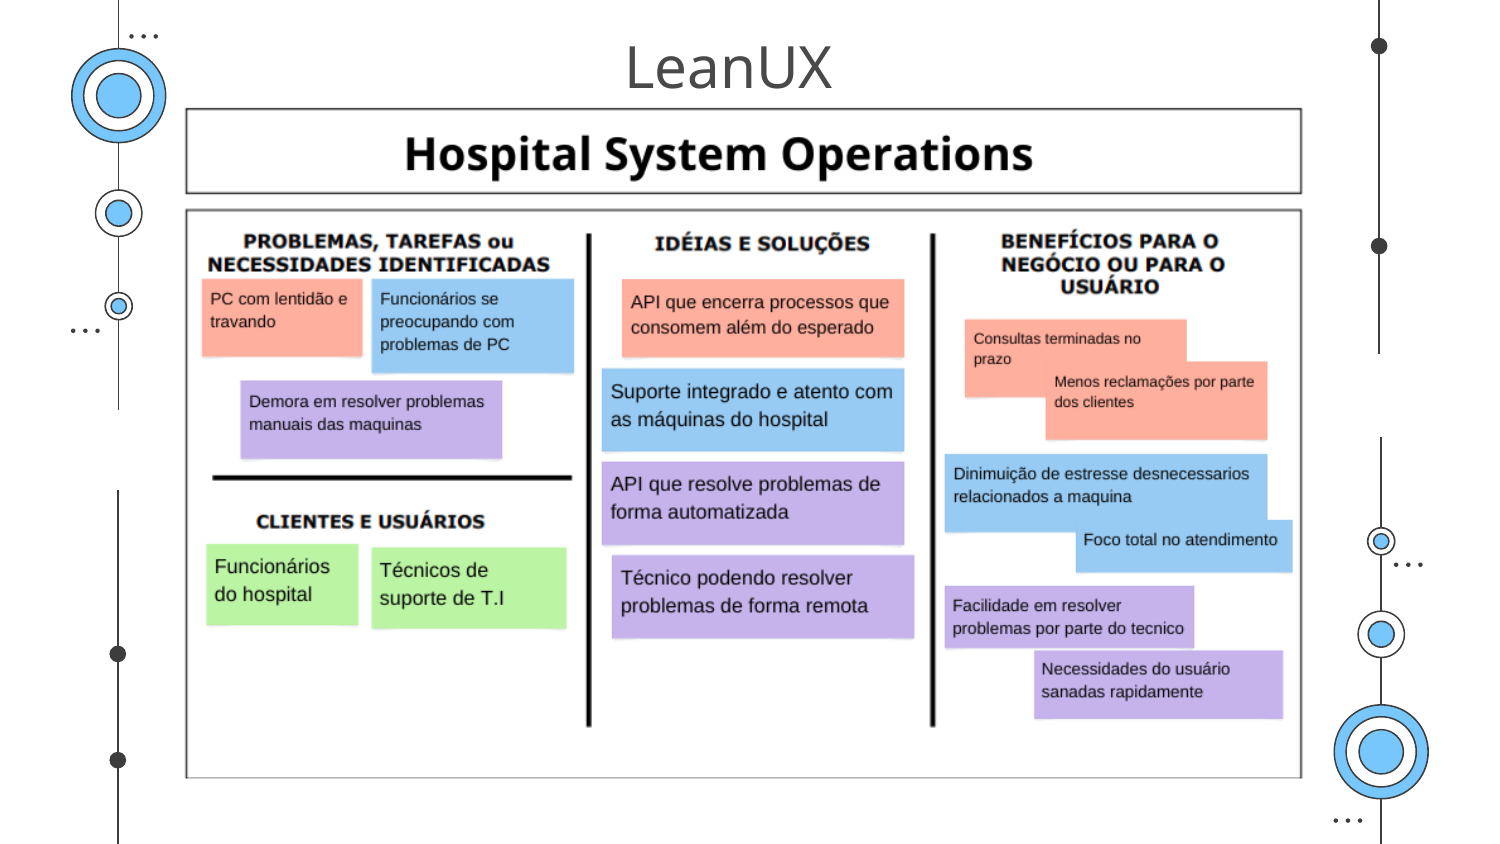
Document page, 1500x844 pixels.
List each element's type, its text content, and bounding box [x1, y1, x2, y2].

picture [172, 98, 1314, 790]
title LeanUX [277, 14, 1180, 96]
